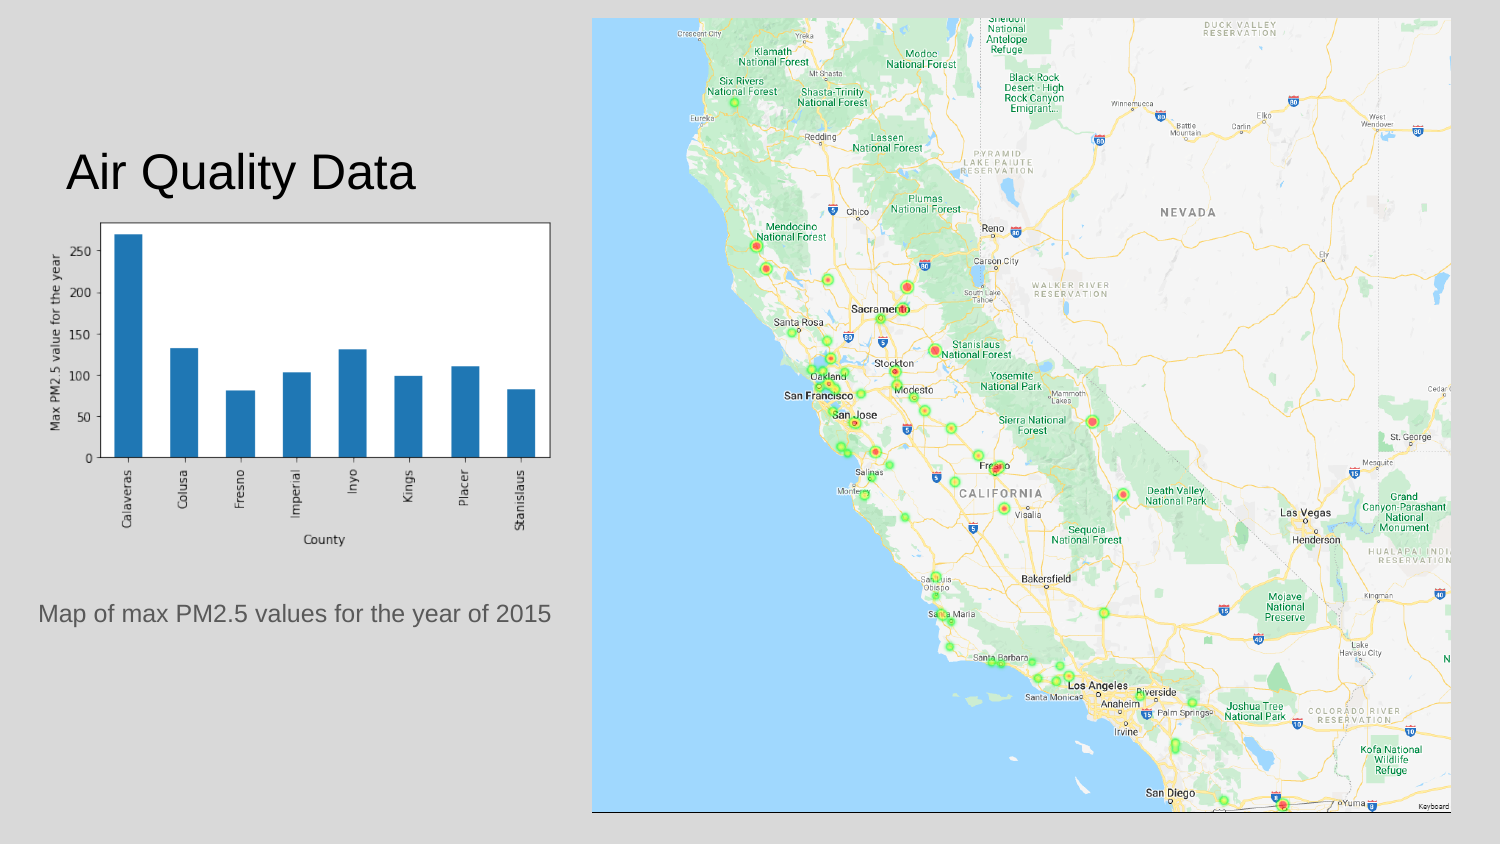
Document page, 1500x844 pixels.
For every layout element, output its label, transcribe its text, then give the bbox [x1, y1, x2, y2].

list Map of max PM2.5 values for the year of 2015 [23, 577, 577, 751]
title Air Quality Data [51, 91, 512, 213]
picture [43, 214, 557, 554]
picture [592, 18, 1452, 813]
